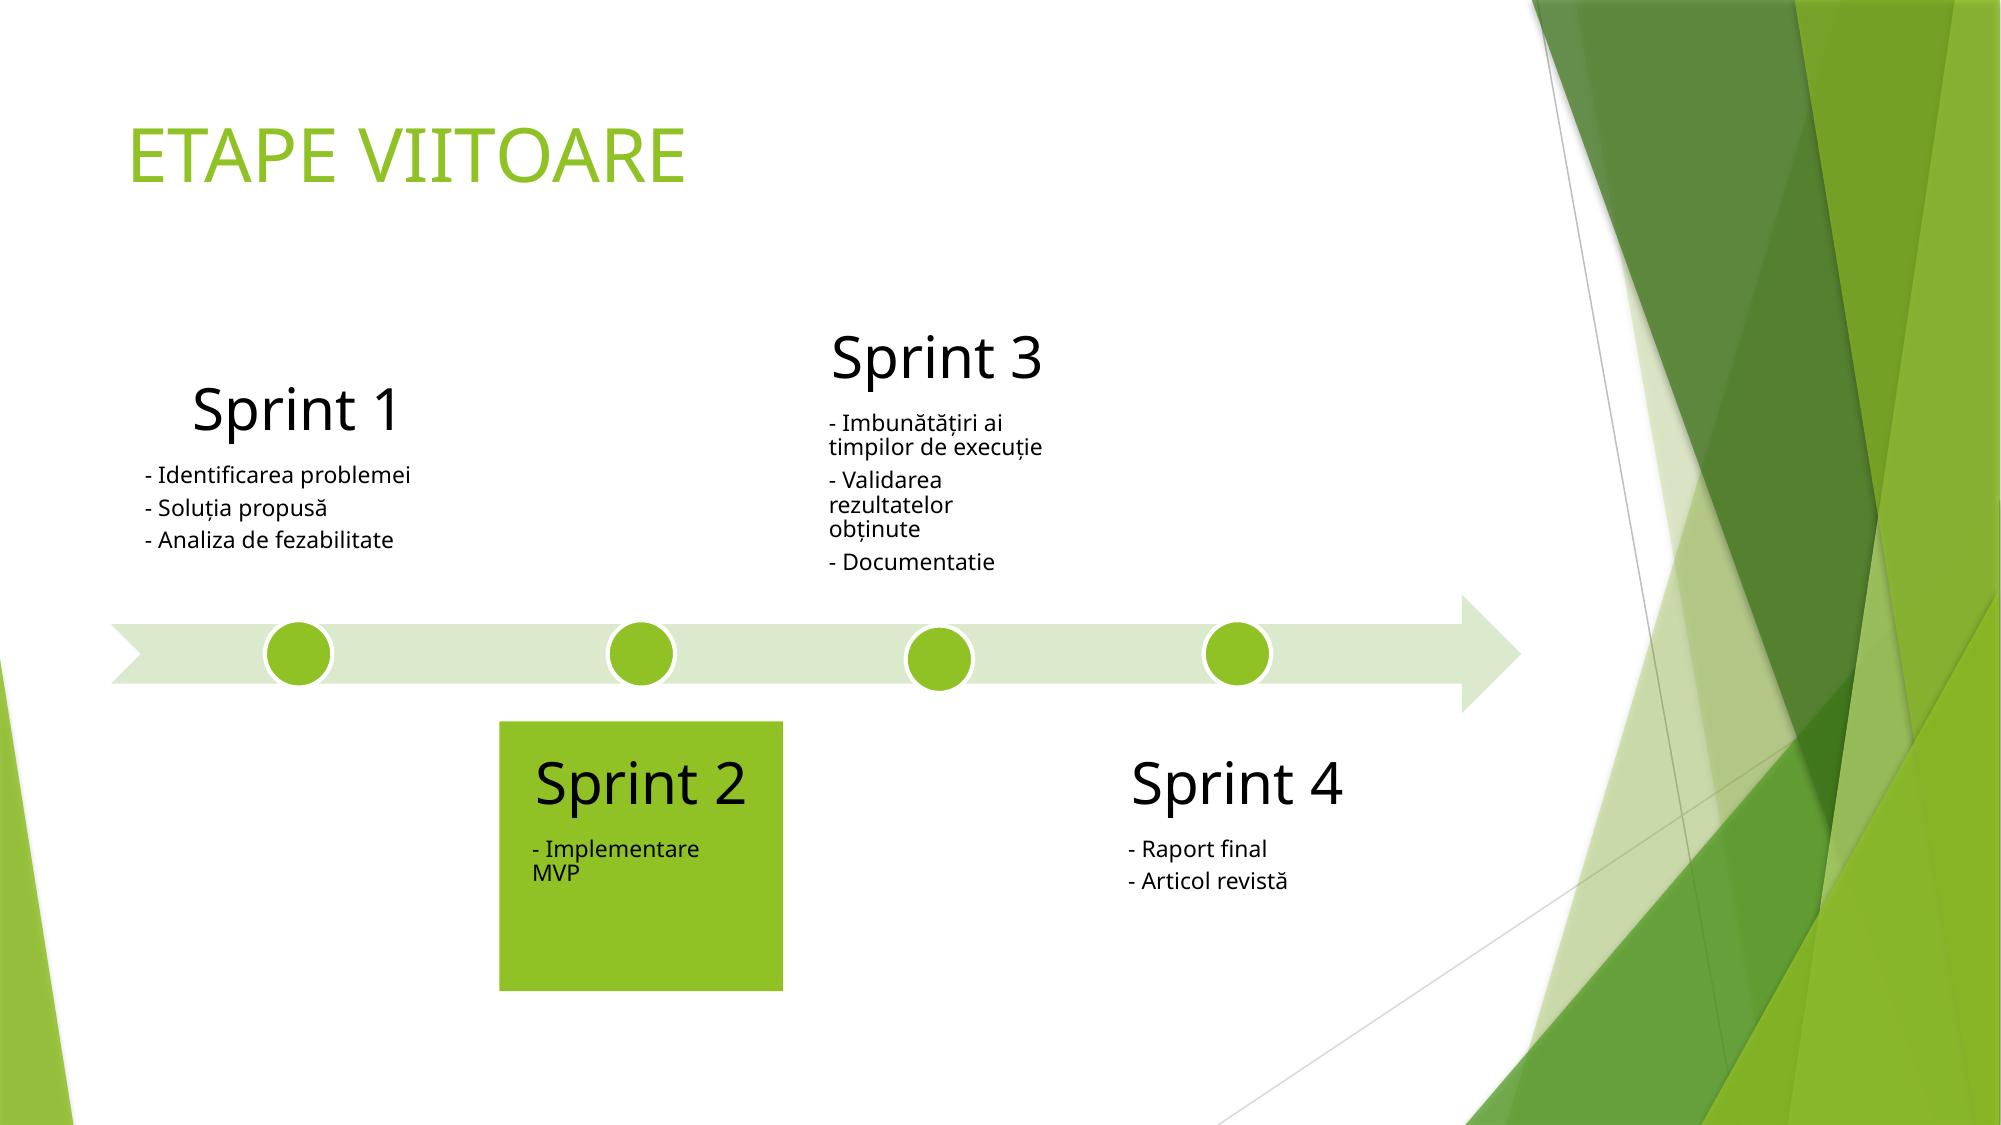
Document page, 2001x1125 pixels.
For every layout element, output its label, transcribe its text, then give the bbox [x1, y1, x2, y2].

title ETAPE VIITOARE [111, 99, 1522, 316]
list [110, 316, 1522, 992]
